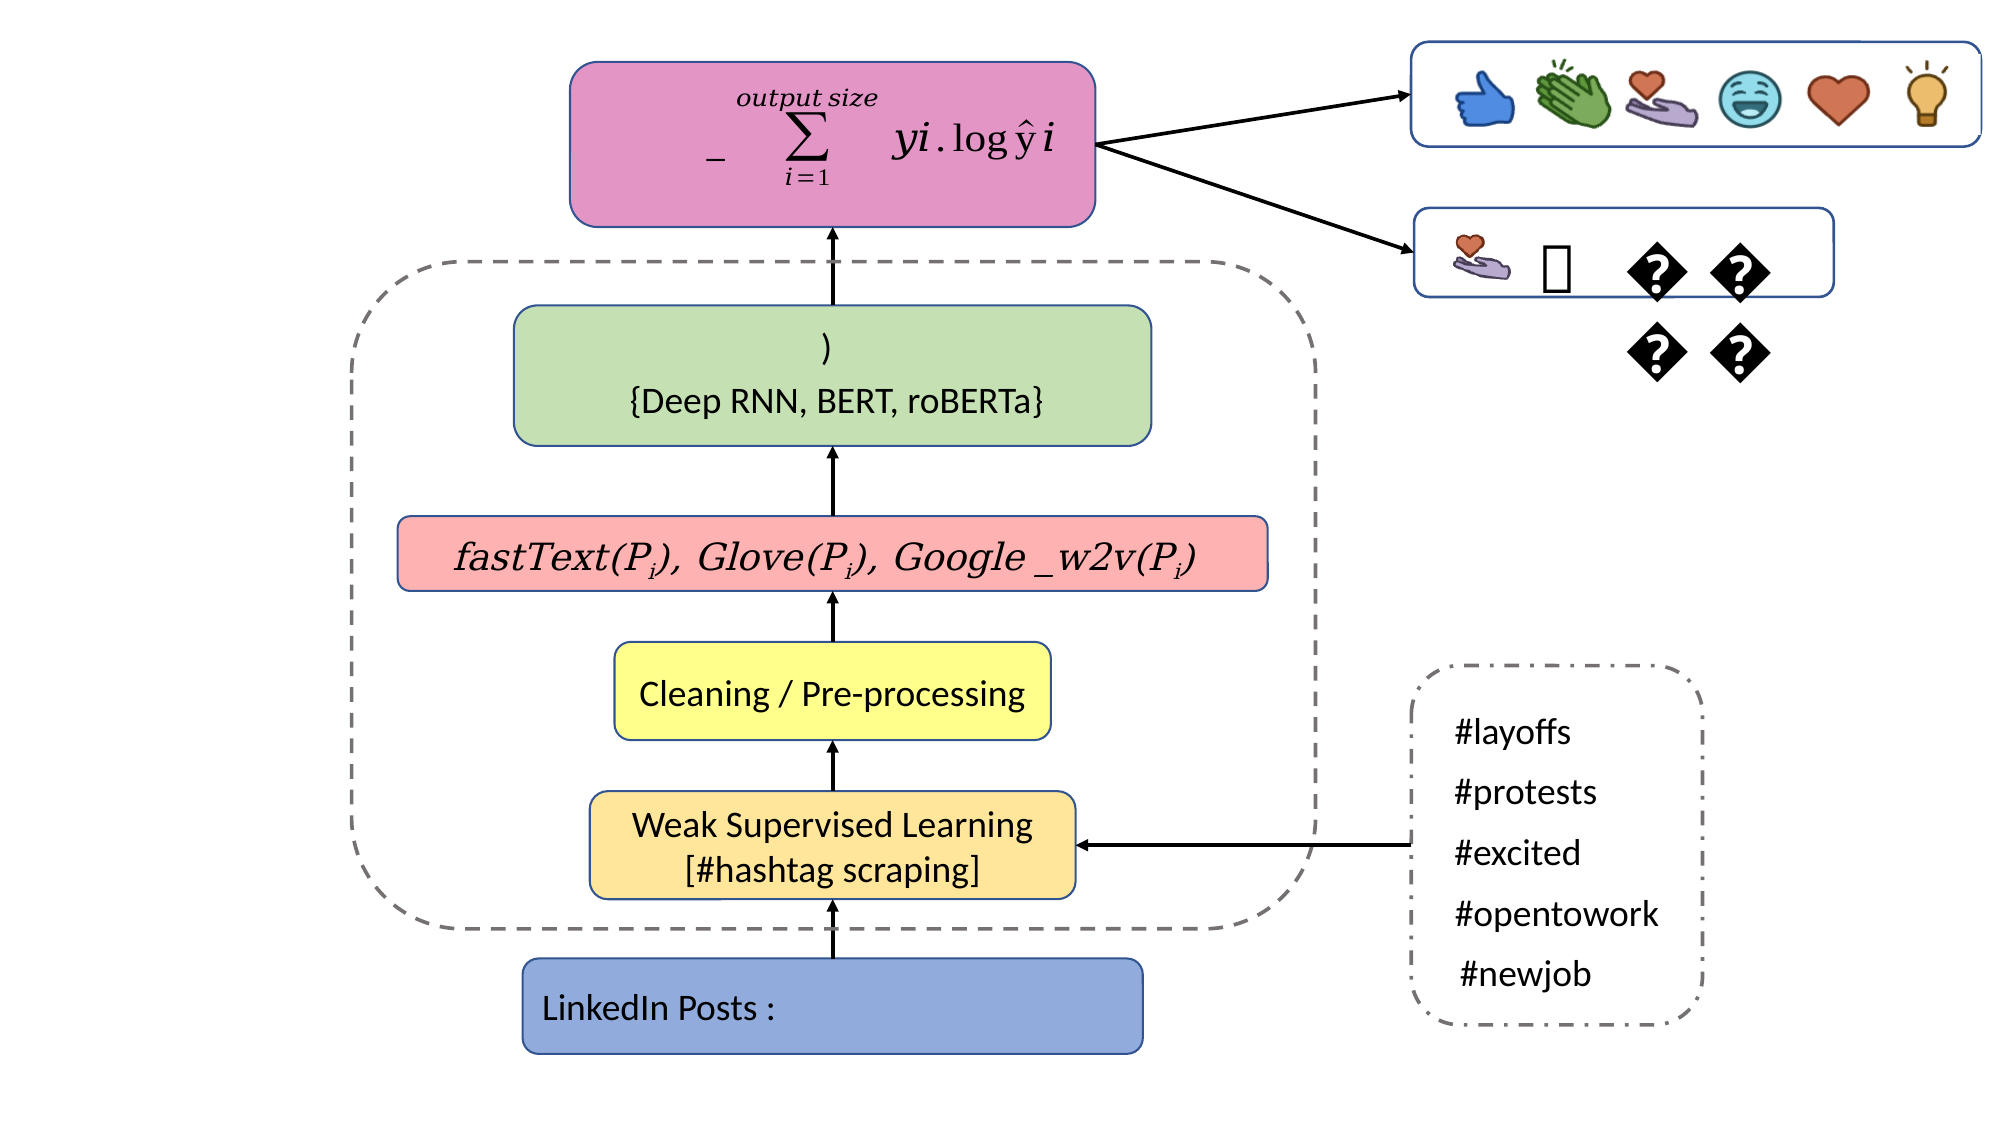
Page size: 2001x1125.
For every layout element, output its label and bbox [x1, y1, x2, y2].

text_box [513, 305, 1152, 446]
text_box [522, 958, 1143, 1054]
text_box [397, 516, 1268, 591]
text_box [1095, 94, 1412, 145]
text_box [1095, 144, 1415, 253]
text_box [569, 61, 1096, 227]
text_box [1414, 207, 1834, 308]
text_box [351, 261, 1316, 929]
text_box [1411, 41, 1981, 147]
text_box [1411, 665, 1703, 1025]
